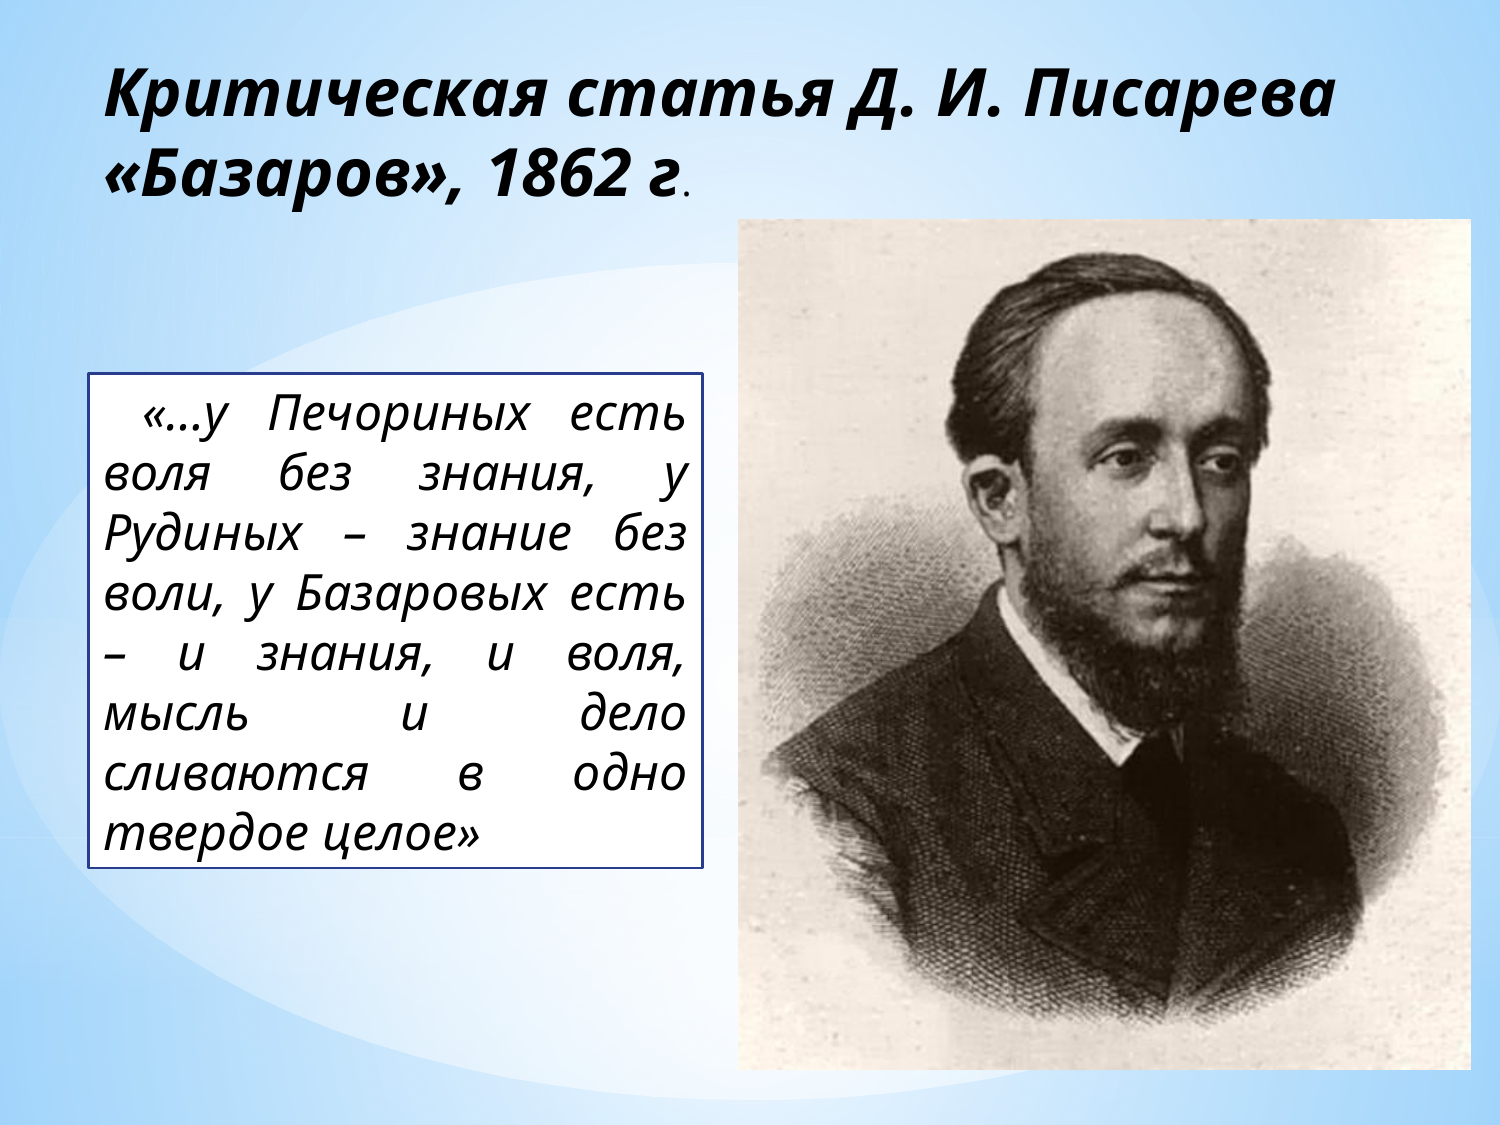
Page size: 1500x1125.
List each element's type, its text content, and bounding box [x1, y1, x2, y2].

text_box «…у Печориных есть воля без знания, у Рудиных – знание без воли, у Базаровых есть – и знания, и воля, мысль и дело сливаются в одно твердое целое» [87, 372, 704, 869]
text_box Критическая статья Д. И. Писарева «Базаров», 1862 г. [88, 42, 1400, 218]
picture [737, 219, 1471, 1071]
